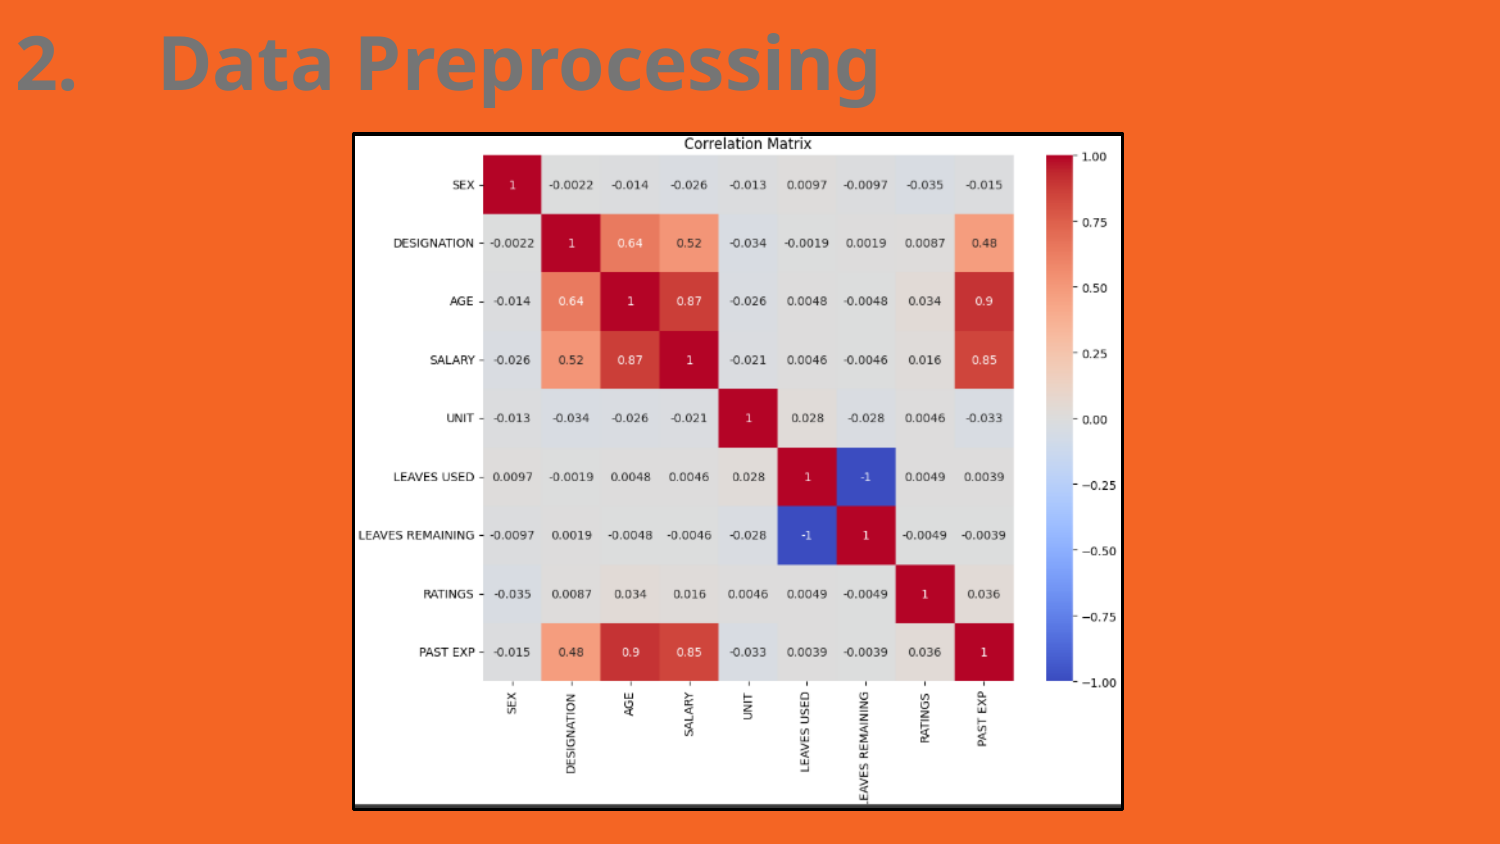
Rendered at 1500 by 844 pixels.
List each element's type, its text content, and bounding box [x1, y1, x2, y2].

title 2. Data Preprocessing [0, 0, 1110, 147]
picture [354, 135, 1122, 809]
